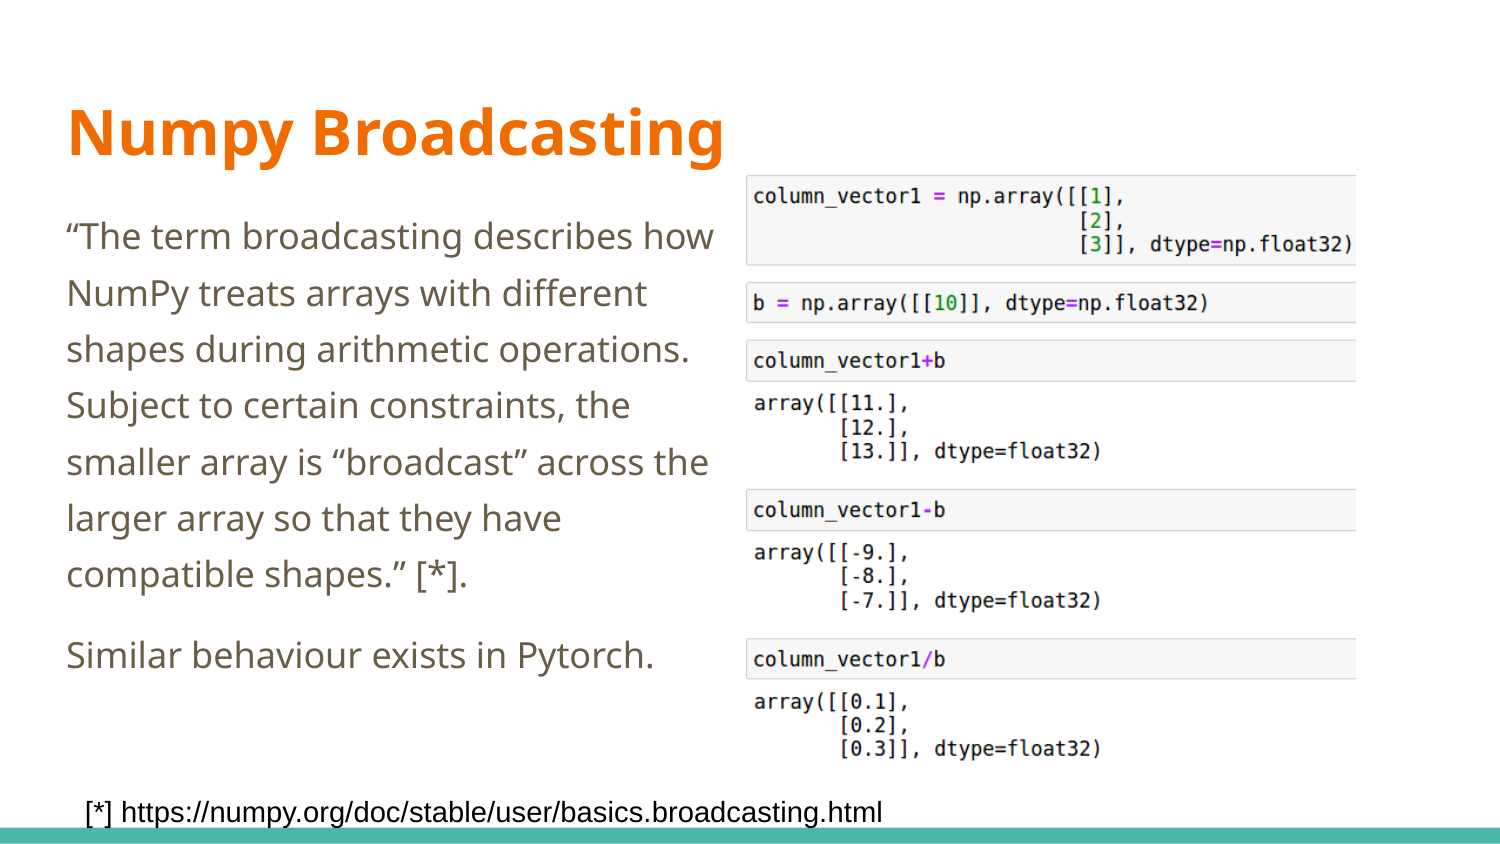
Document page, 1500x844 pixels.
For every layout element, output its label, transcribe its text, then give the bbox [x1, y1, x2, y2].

list “The term broadcasting describes how NumPy treats arrays with different shapes during arithmetic operations. Subject to certain constraints, the smaller array is “broadcast” across the larger array so that they have compatible shapes.” [*]. Similar behaviour exists in Pytorch. [51, 189, 731, 750]
picture [739, 168, 1356, 770]
title Numpy Broadcasting [51, 72, 1449, 189]
text_box [*] https://numpy.org/doc/stable/user/basics.broadcasting.html [70, 778, 905, 843]
